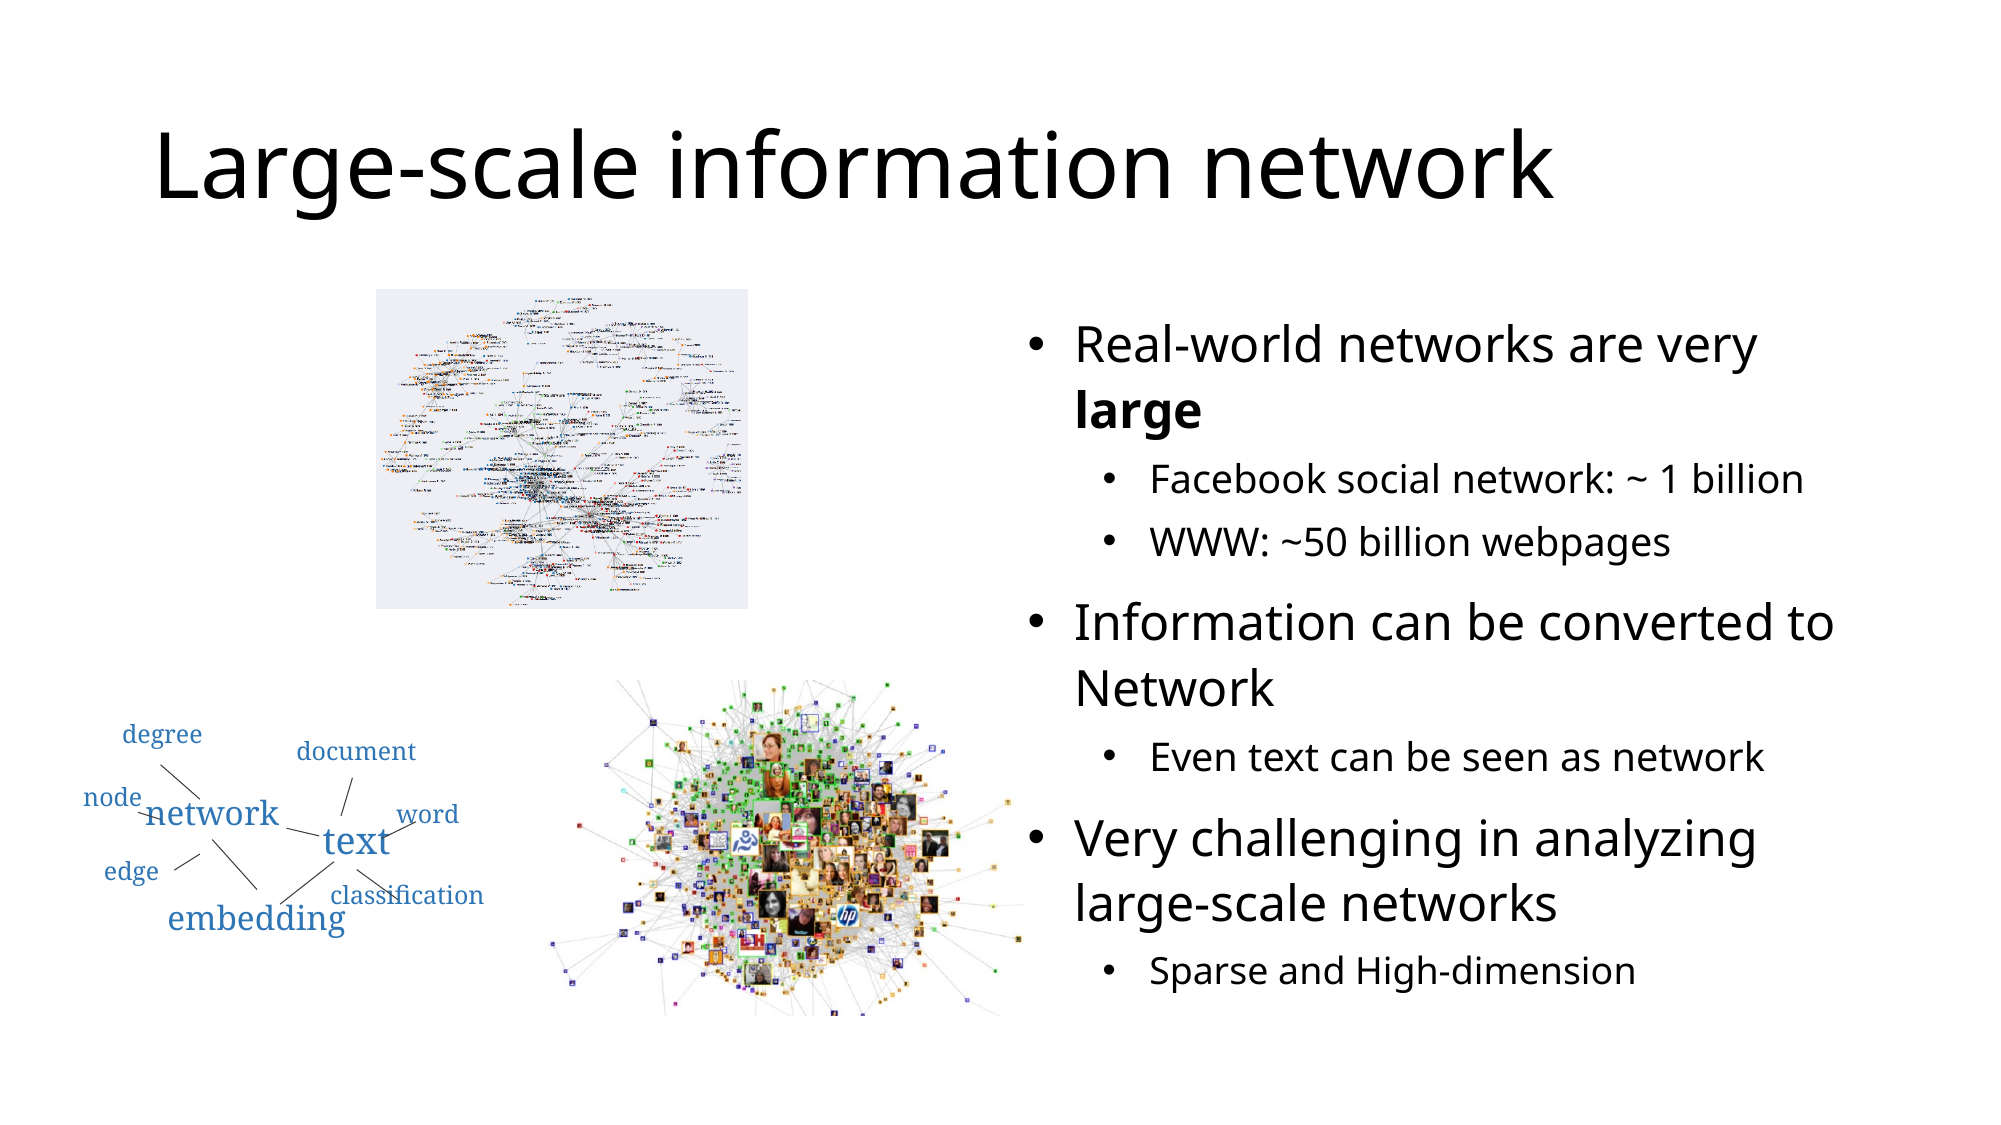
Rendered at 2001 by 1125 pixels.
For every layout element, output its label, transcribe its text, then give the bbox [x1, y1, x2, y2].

list Real-world networks are very large Facebook social network: ~ 1 billion WWW: ~50 billion webpages Information can be converted to Network Even text can be seen as network Very challenging in analyzing large-scale networks Sparse and High-dimension [1012, 299, 1863, 1014]
picture [376, 289, 748, 609]
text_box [80, 711, 474, 945]
picture [548, 680, 1025, 1016]
title Large-scale information network [137, 59, 1863, 278]
